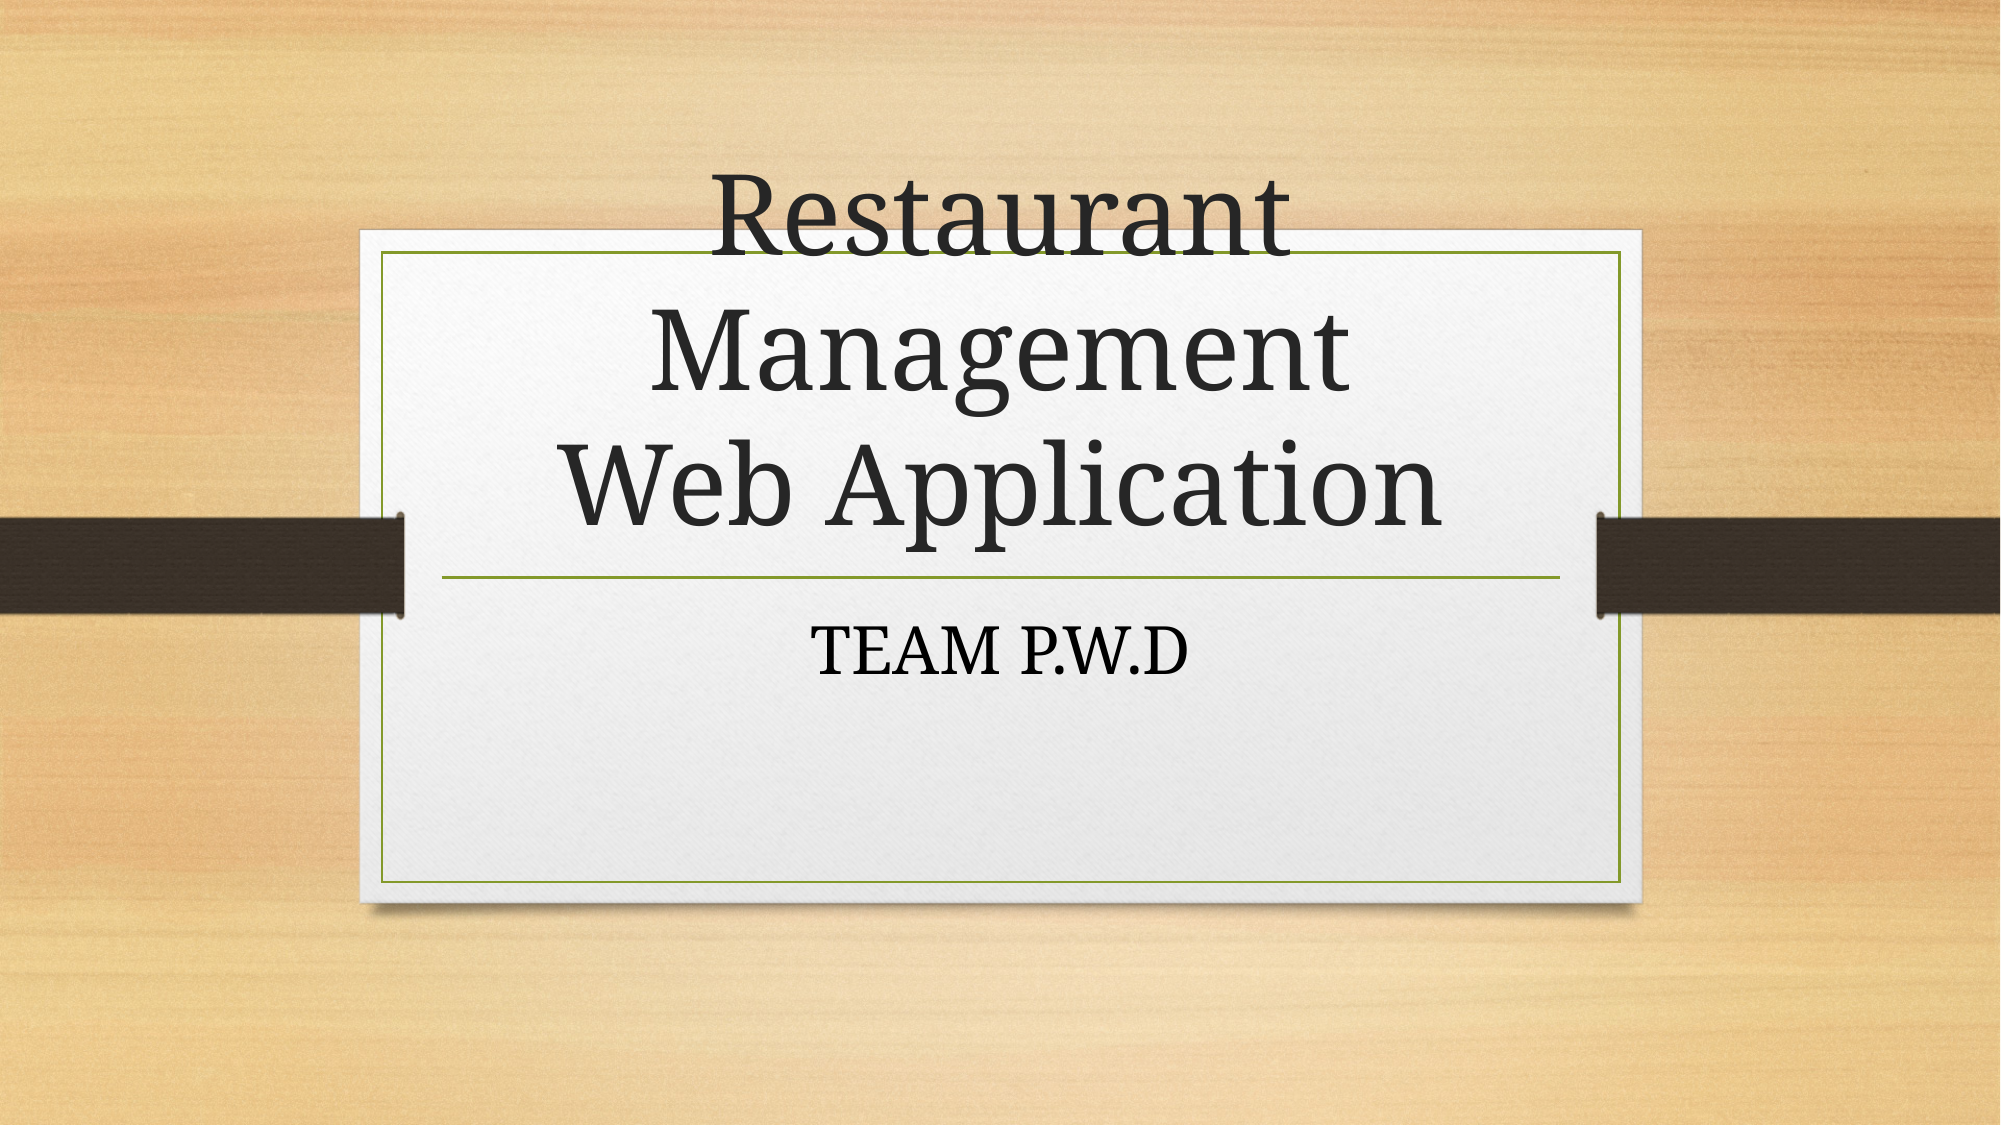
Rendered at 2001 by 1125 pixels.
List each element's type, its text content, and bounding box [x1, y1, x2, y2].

subtitle TEAM P.W.D [441, 600, 1560, 817]
title Restaurant Management Web Application [441, 278, 1560, 556]
picture [0, 0, 2001, 1125]
